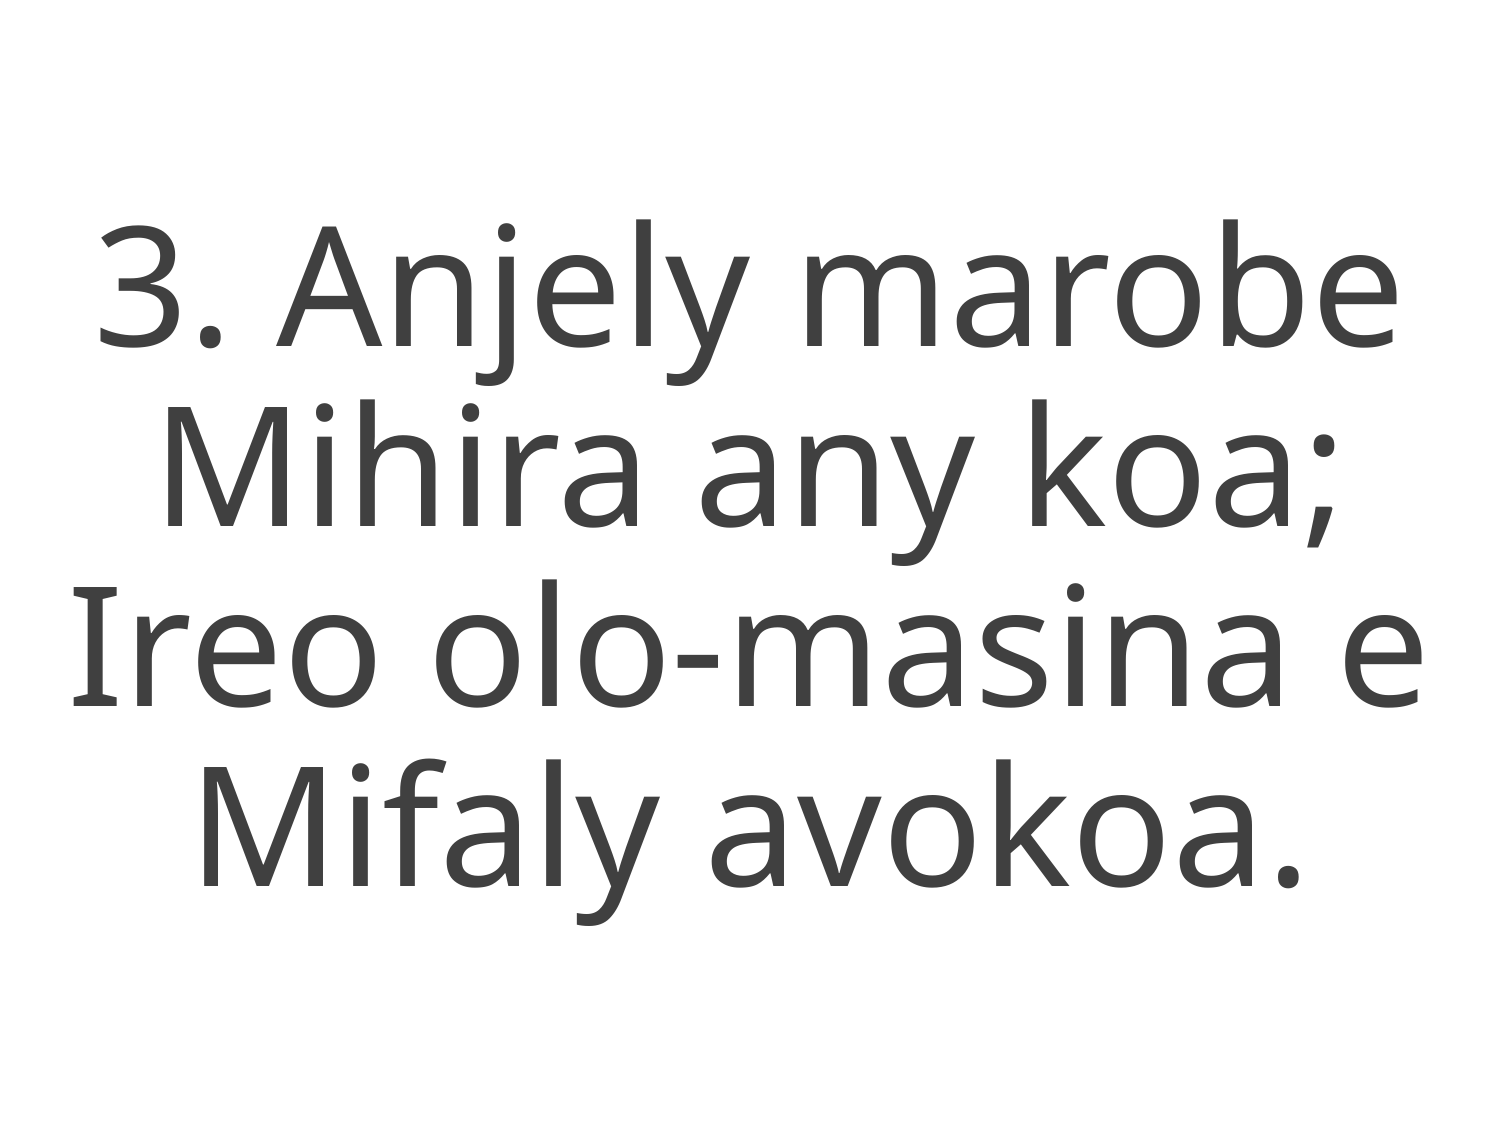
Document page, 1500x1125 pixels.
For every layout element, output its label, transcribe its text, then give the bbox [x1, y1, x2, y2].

title 3. Anjely marobe Mihira any koa; Ireo olo-masina e Mifaly avokoa. [0, 453, 1500, 672]
